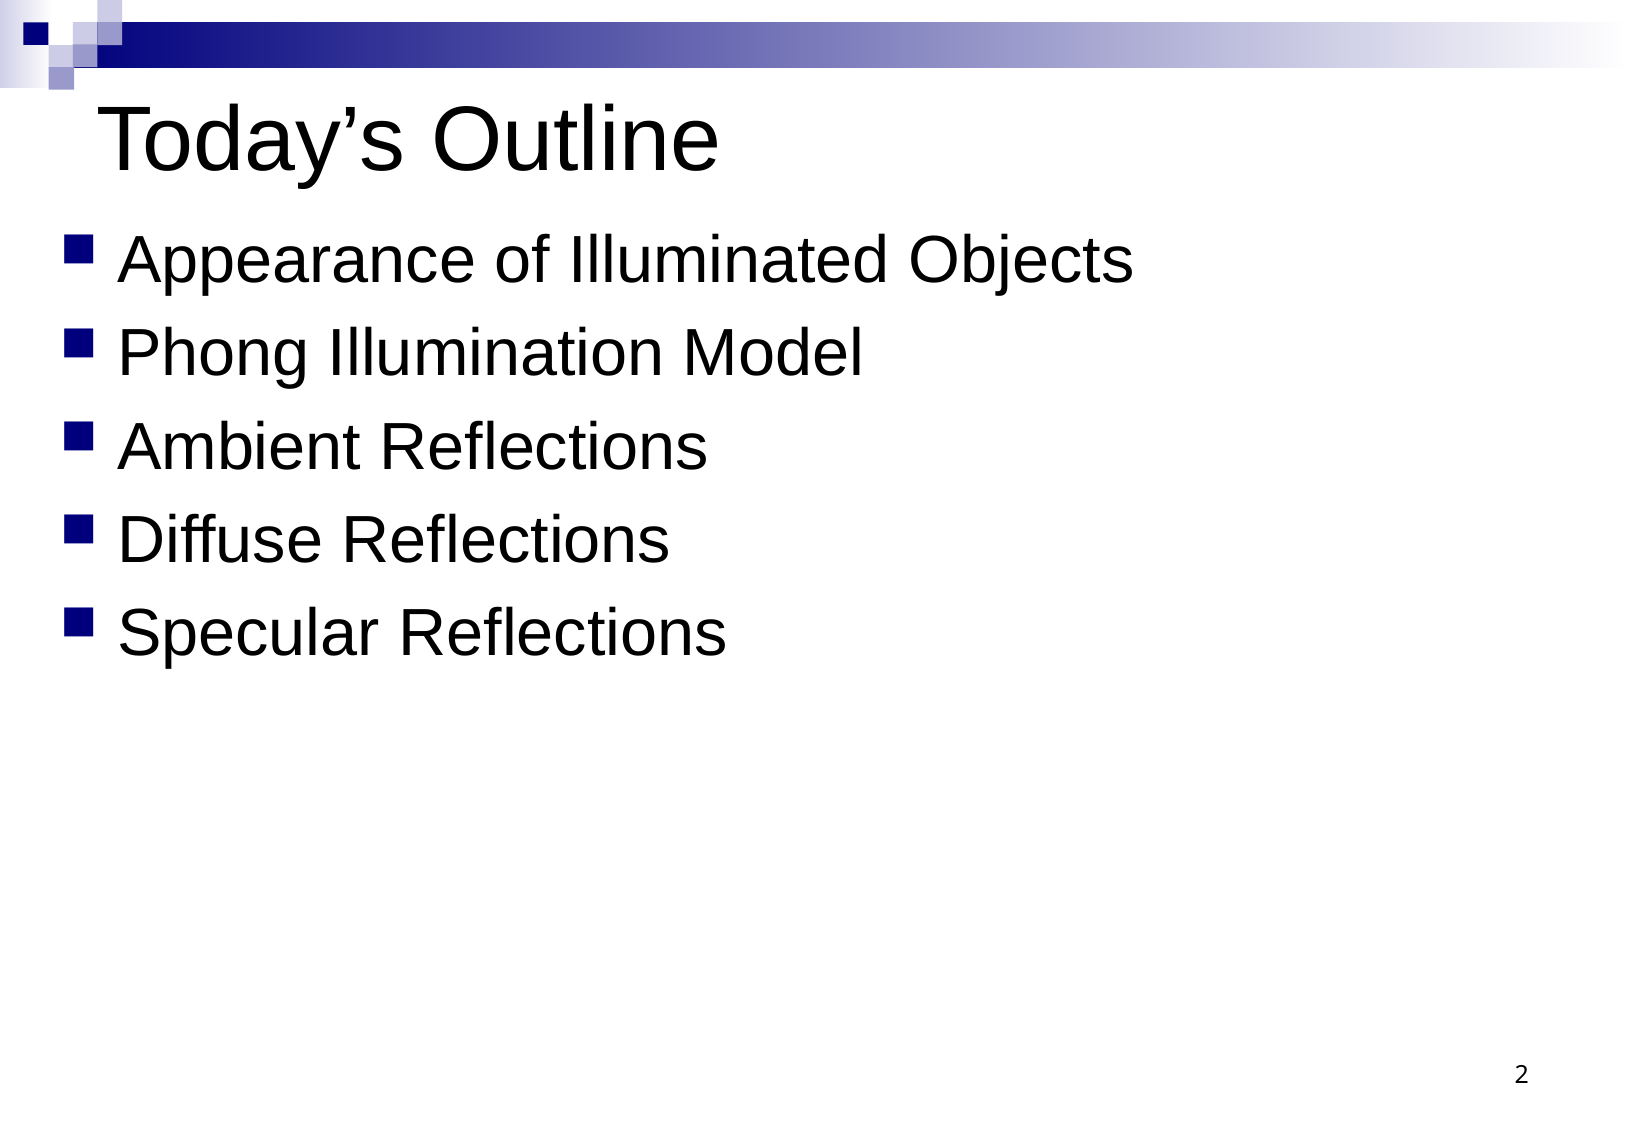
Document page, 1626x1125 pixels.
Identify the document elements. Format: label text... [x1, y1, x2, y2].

slide_number 2 [1164, 1024, 1544, 1101]
list Appearance of Illuminated Objects Phong Illumination Model Ambient Reflections Diffuse Reflections Specular Reflections [45, 208, 1578, 1053]
title Today’s Outline [81, 75, 1544, 192]
